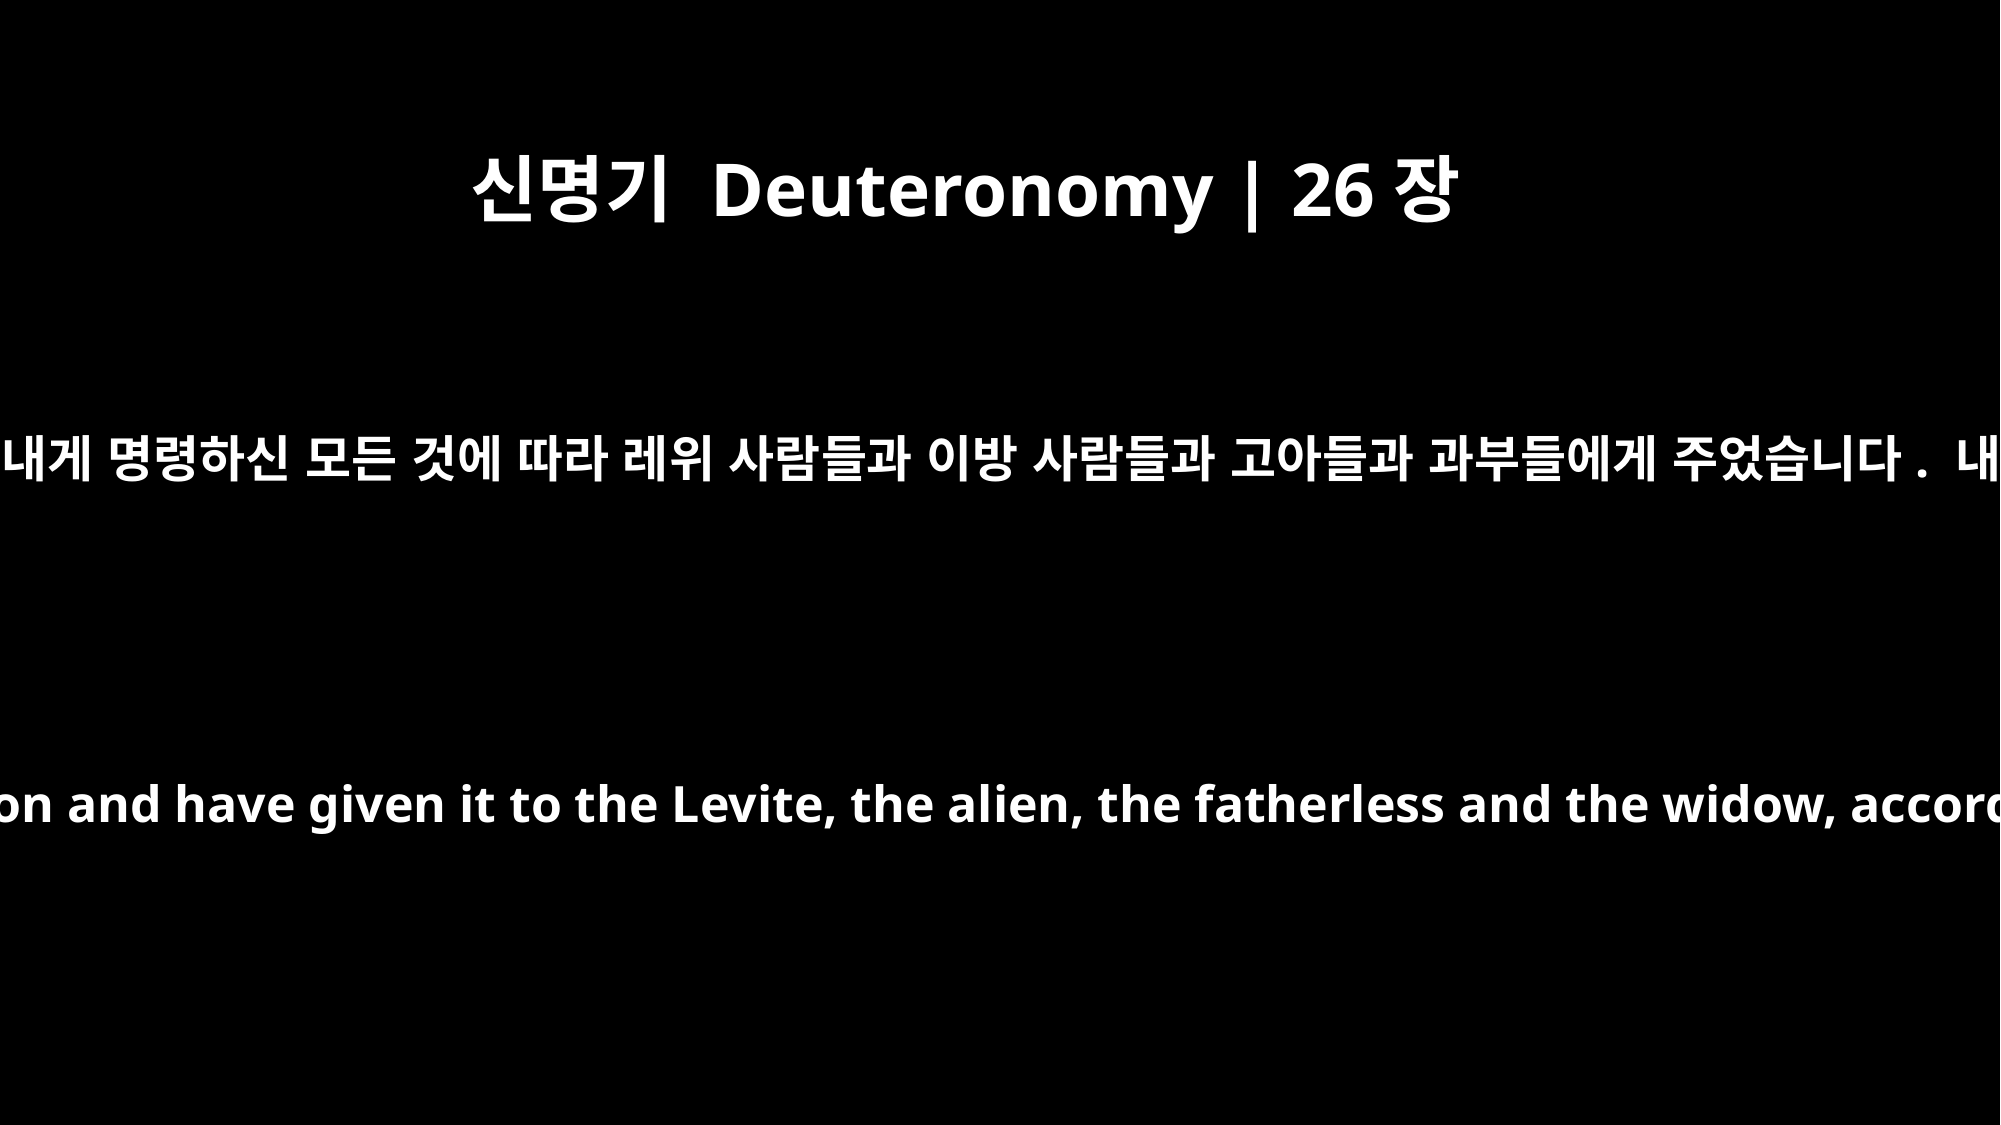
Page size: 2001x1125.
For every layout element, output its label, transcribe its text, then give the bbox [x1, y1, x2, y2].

text_box 신명기 Deuteronomy | 26장 [456, 136, 1476, 239]
text_box Then say to the LORD your God: "I have removed from my house the sacred portion and have given it to the Levite, the alien, the fatherless and the widow, according to all you commanded. I have not turned aside from your commands nor have I forgotten any of them. [0, 764, 2000, 900]
text_box 13 네 하나님 여호와께 말씀드려라. ‘내가 내 집에서 거룩한 몫을 가져다가 주께서 내게 명령하신 모든 것에 따라 레위 사람들과 이방 사람들과 고아들과 과부들에게 주었습니다. 내가 주의 명령을 제쳐 둔 적이 없고 그 가운데 어느 것도 잊은 적이 없습니다. [0, 359, 2000, 495]
